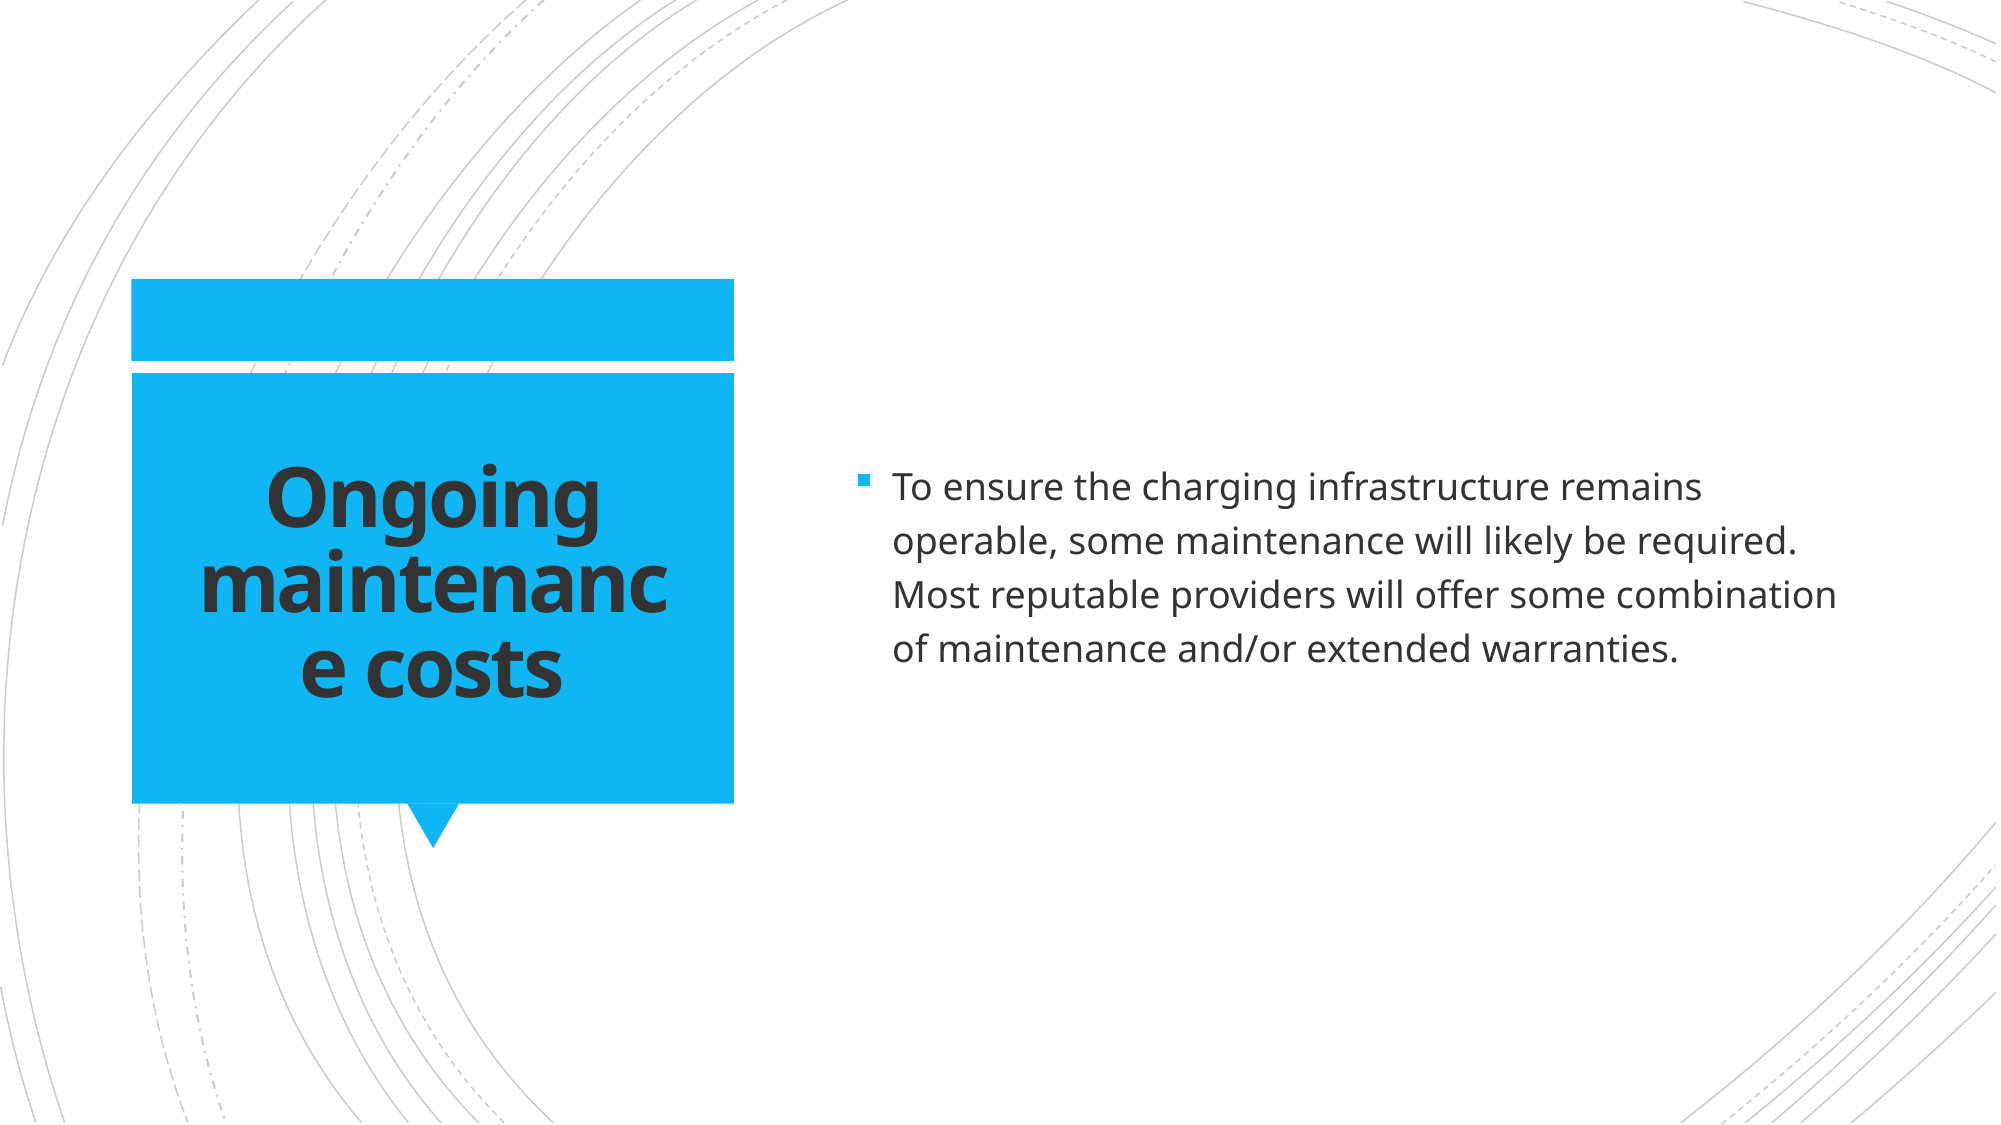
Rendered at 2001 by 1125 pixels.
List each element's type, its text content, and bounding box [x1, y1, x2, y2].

title Ongoing maintenance costs [145, 385, 720, 789]
list To ensure the charging infrastructure remains operable, some maintenance will likely be required. Most reputable providers will offer some combination of maintenance and/or extended warranties. [839, 131, 1871, 993]
